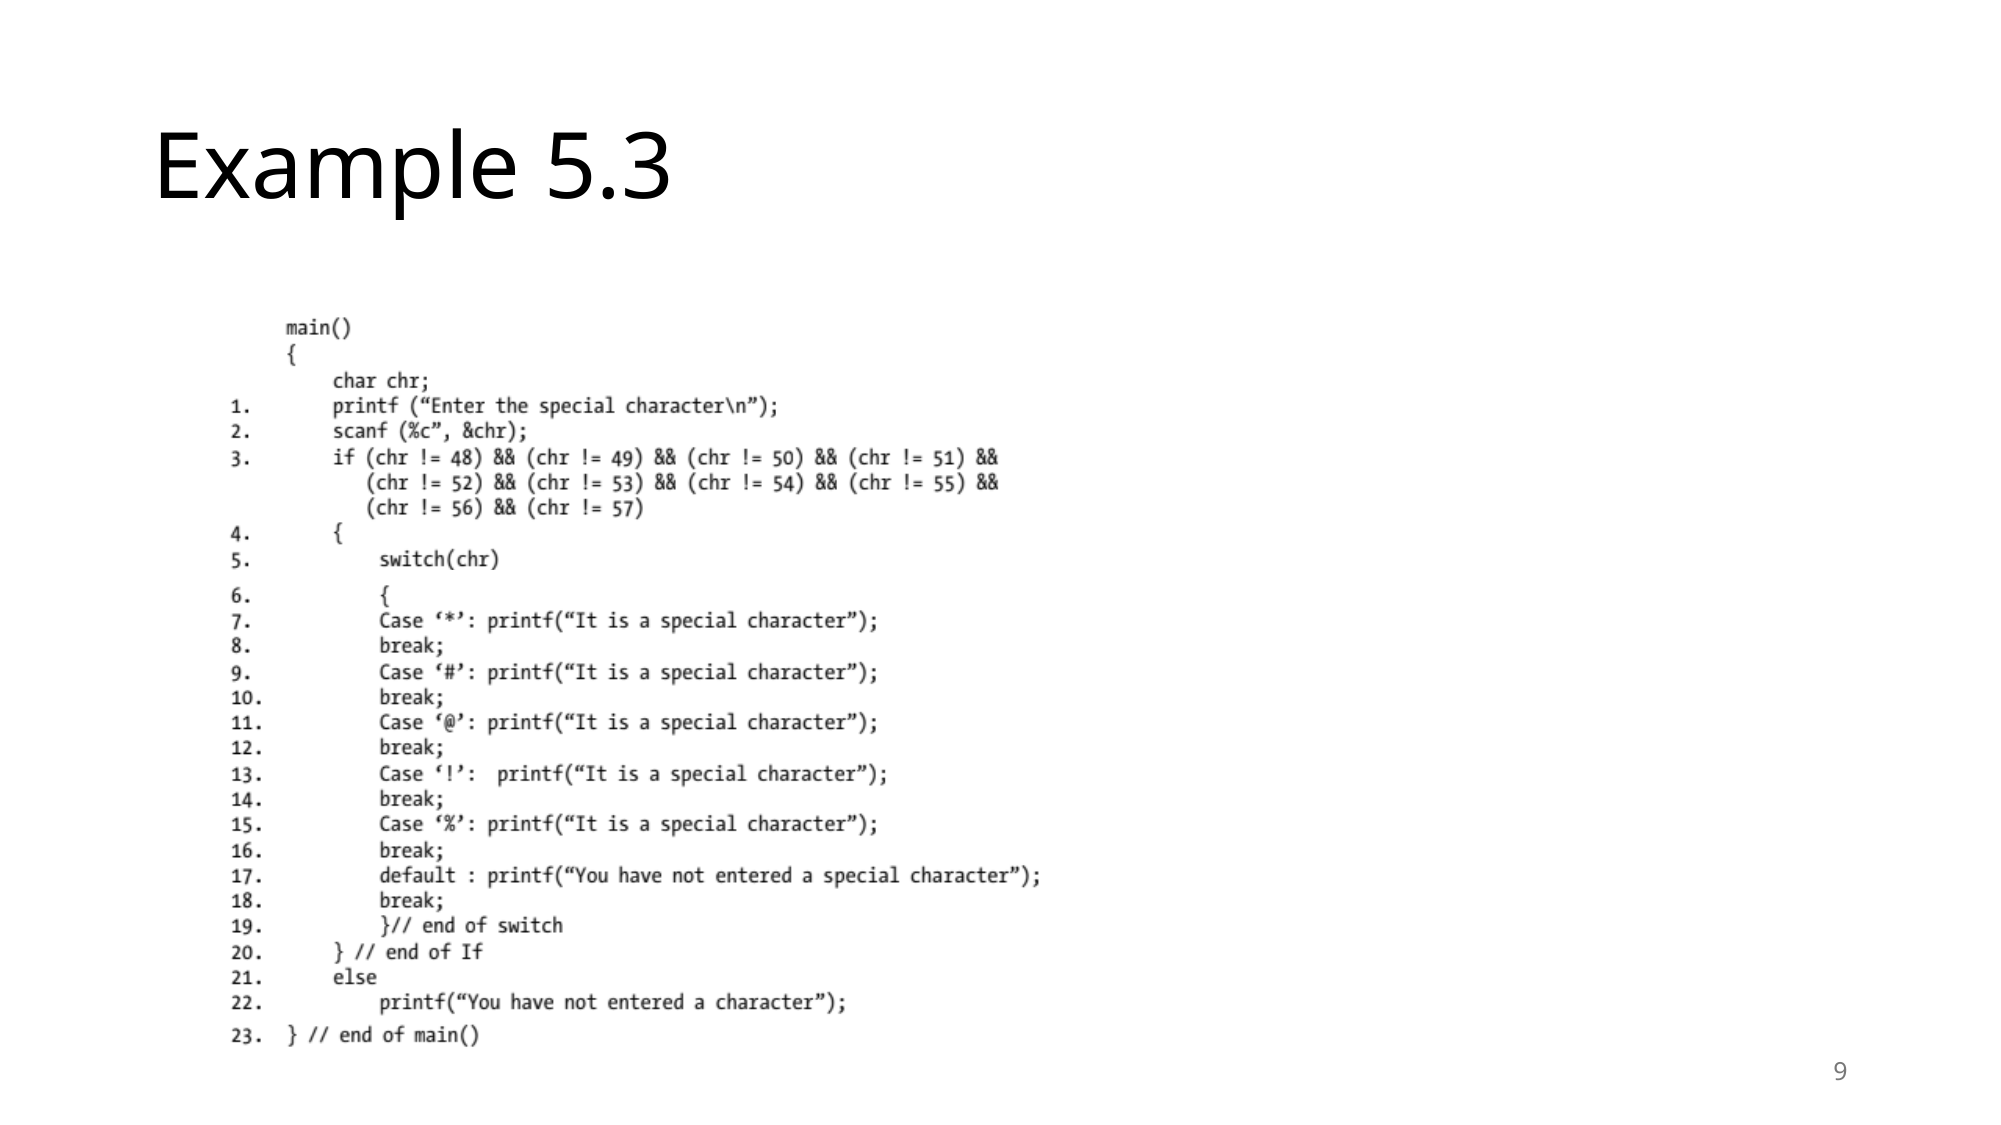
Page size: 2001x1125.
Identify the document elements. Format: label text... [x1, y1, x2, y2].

picture [213, 569, 1059, 1062]
title Example 5.3 [137, 59, 1863, 278]
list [222, 301, 1042, 569]
slide_number 9 [1412, 1042, 1863, 1103]
